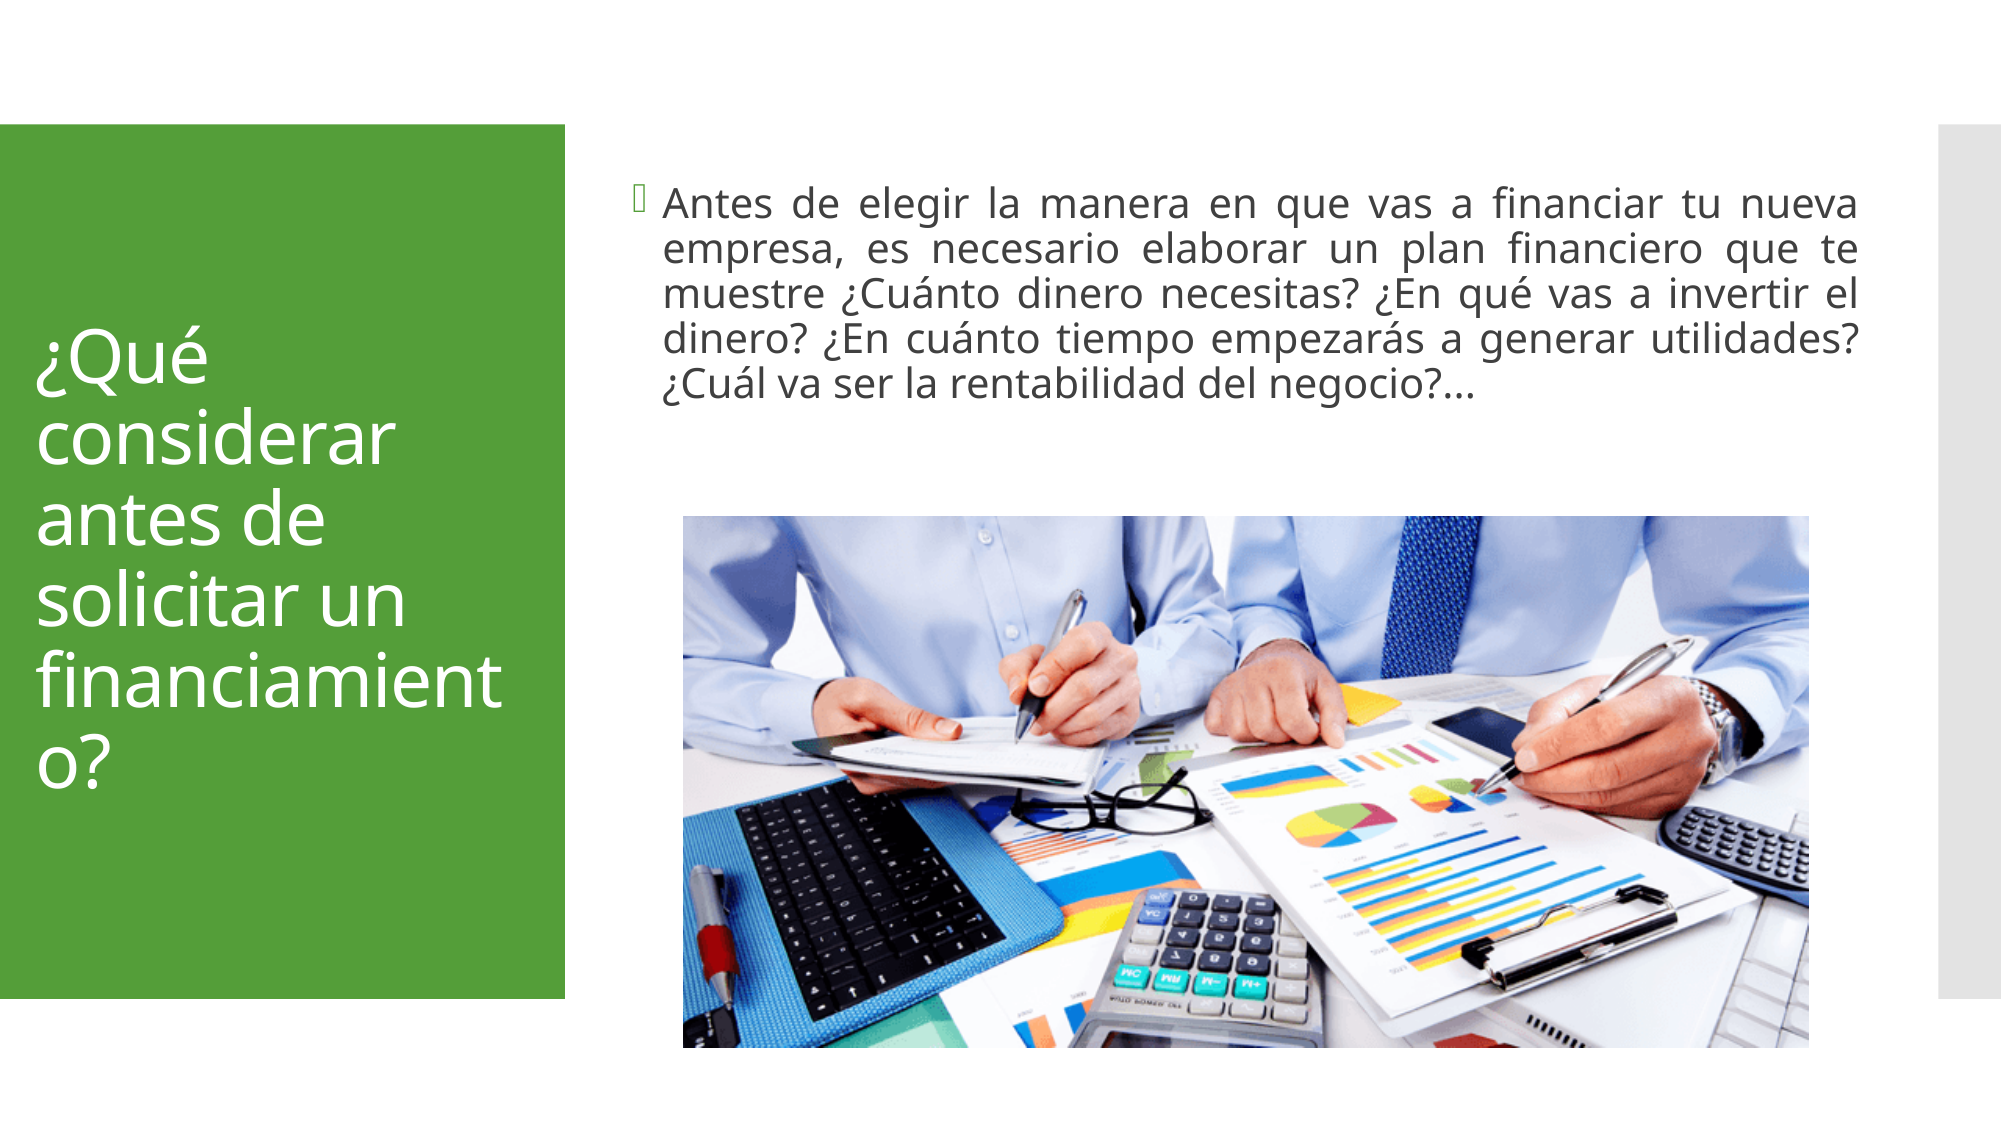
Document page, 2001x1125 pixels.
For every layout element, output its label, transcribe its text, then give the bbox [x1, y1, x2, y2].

picture [683, 516, 1809, 1049]
list Antes de elegir la manera en que vas a financiar tu nueva empresa, es necesario elaborar un plan financiero que te muestre ¿Cuánto dinero necesitas? ¿En qué vas a invertir el dinero? ¿En cuánto tiempo empezarás a generar utilidades? ¿Cuál va ser la rentabilidad del negocio?... [617, 56, 1875, 534]
title ¿Qué considerar antes de solicitar un financiamiento? [20, 184, 558, 940]
